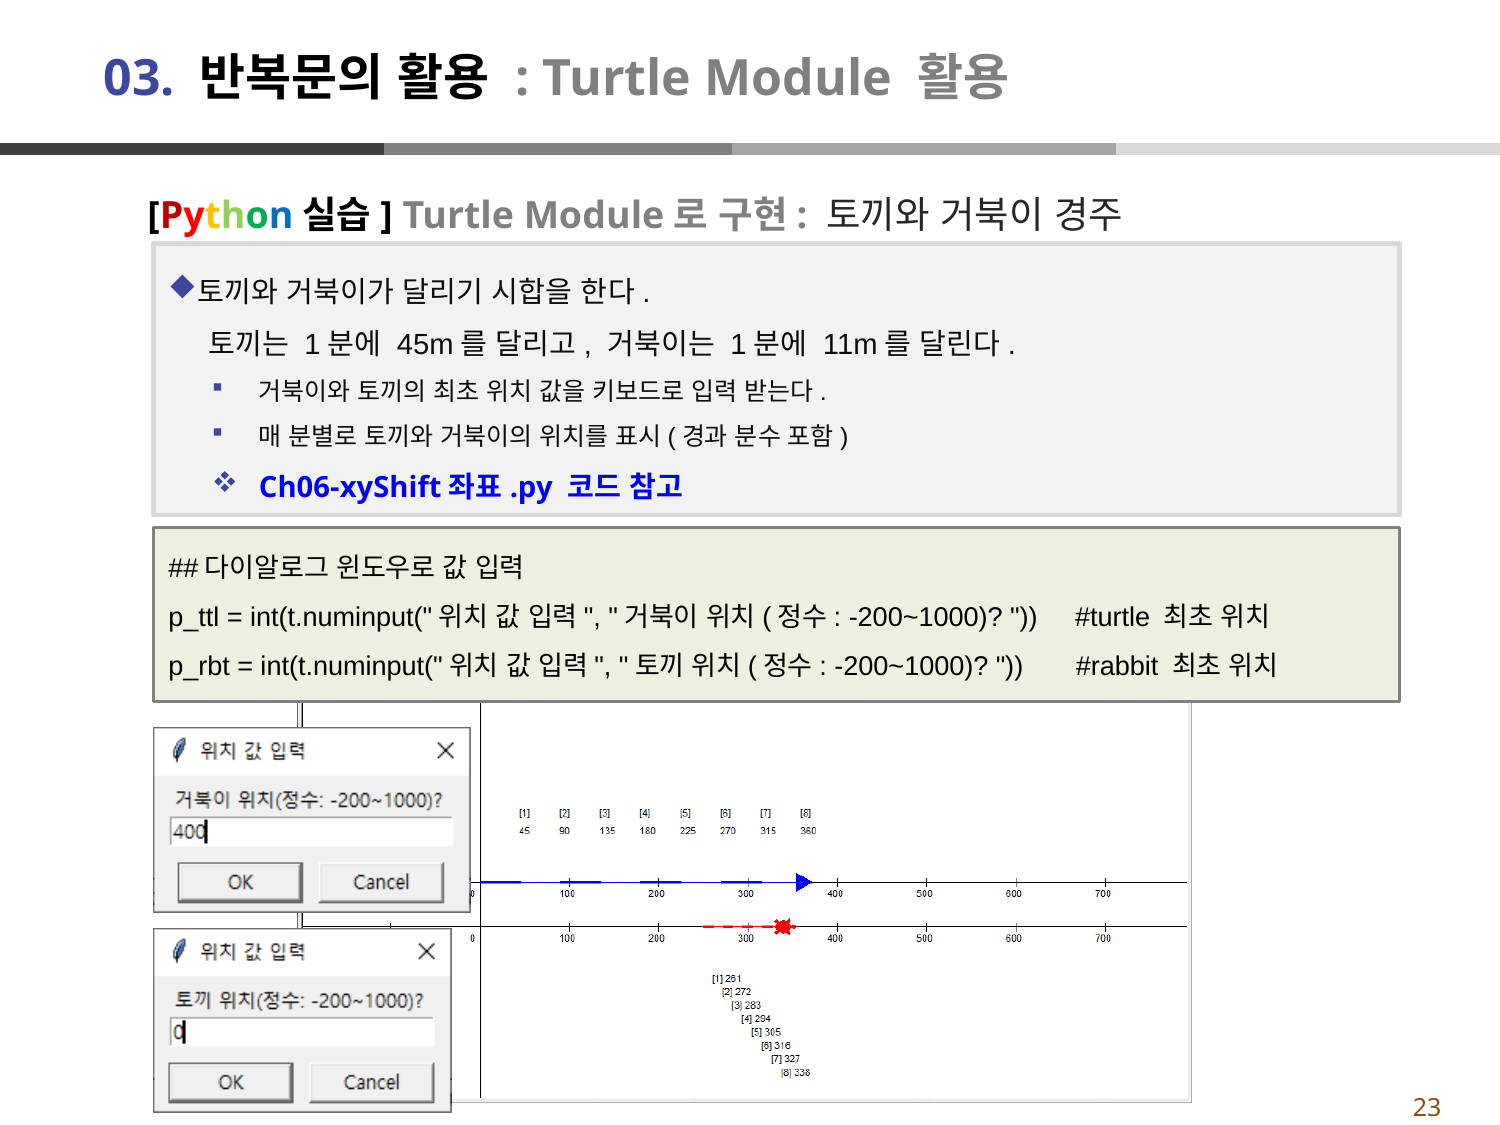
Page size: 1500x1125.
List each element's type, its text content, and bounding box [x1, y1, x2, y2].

text_box 토끼와 거북이가 달리기 시합을 한다. 토끼는 1분에 45m를 달리고, 거북이는 1분에 11m를 달린다. 거북이와 토끼의 최초 위치 값을 키보드로 입력 받는다. 매 분별로 토끼와 거북이의 위치를 표시(경과 분수 포함) Ch06-xyShift좌표.py 코드 참고 [151, 241, 1402, 517]
text_box ##다이알로그 윈도우로 값 입력 p_ttl = int(t.numinput("위치 값 입력", "거북이 위치(정수: -200~1000)? ")) #turtle 최초 위치 p_rbt = int(t.numinput("위치 값 입력", "토끼 위치(정수: -200~1000)? ")) #rabbit 최초 위치 [153, 527, 1400, 702]
list [Python실습] Turtle Module로 구현: 토끼와 거북이 경주 [88, 160, 1495, 681]
picture [153, 538, 1192, 1114]
title 03. 반복문의 활용 : Turtle Module 활용 [88, 30, 1400, 121]
